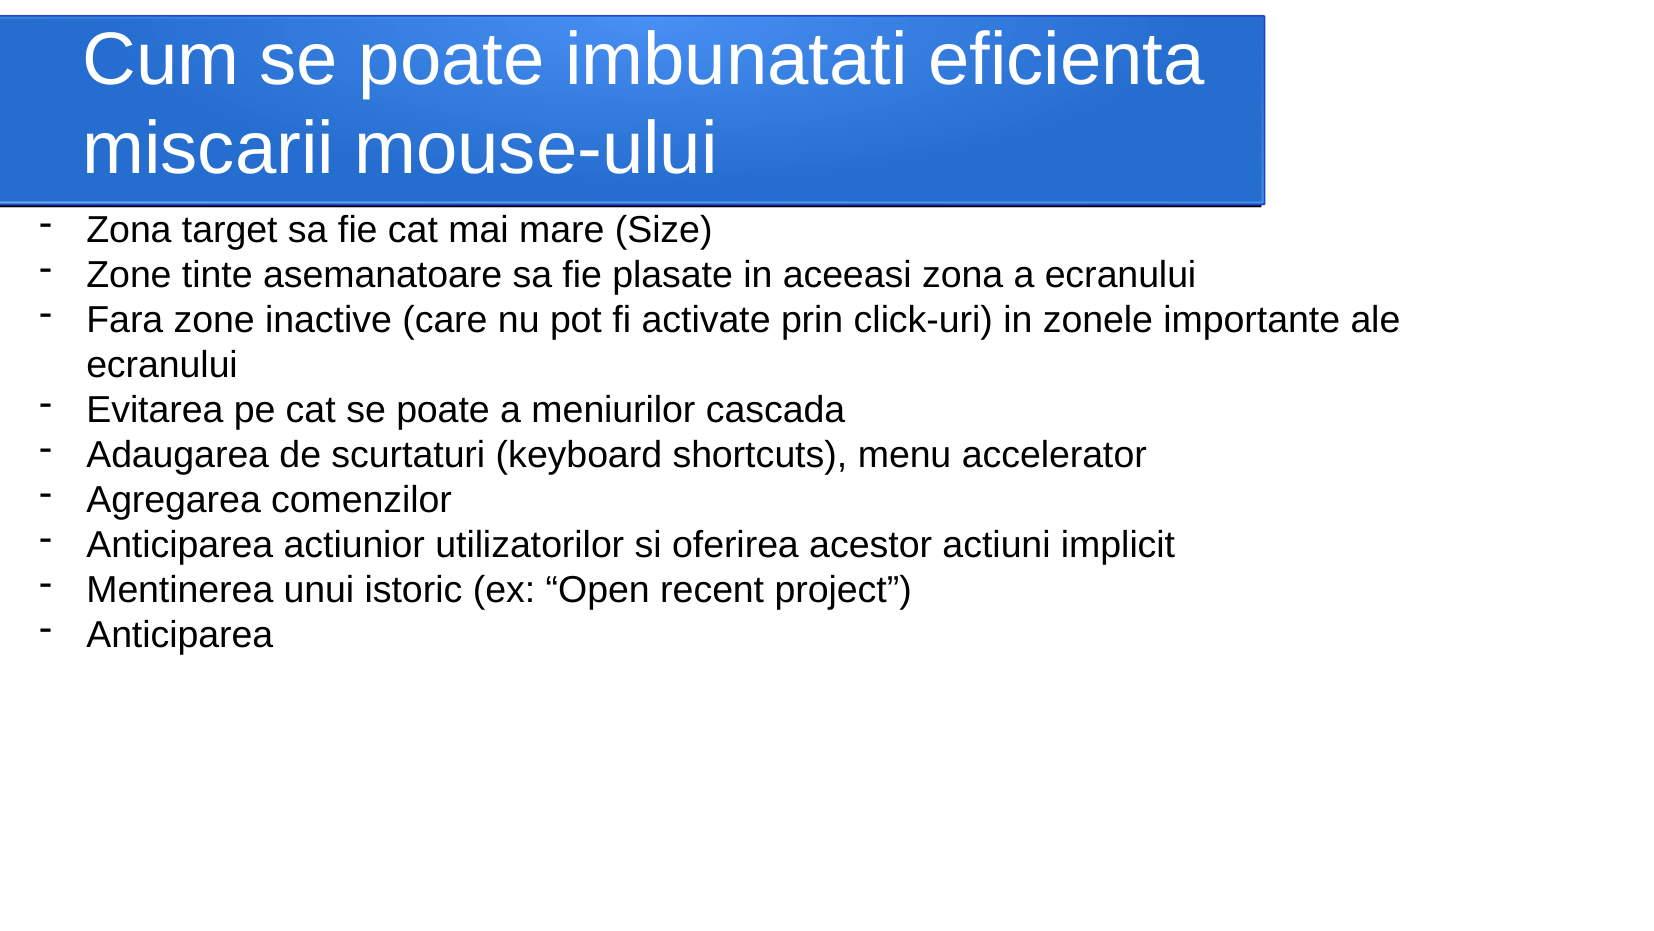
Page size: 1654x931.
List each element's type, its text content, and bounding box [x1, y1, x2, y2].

subtitle Zona target sa fie cat mai mare (Size) Zone tinte asemanatoare sa fie plasate in aceeasi zona a ecranului Fara zone inactive (care nu pot fi activate prin click-uri) in zonele importante ale ecranului Evitarea pe cat se poate a meniurilor cascada Adaugarea de scurtaturi (keyboard shortcuts), menu accelerator Agregarea comenzilor Anticiparea actiunior utilizatorilor si oferirea acestor actiuni implicit Mentinerea unui istoric (ex: “Open recent project”) Anticiparea [39, 340, 1528, 880]
picture [0, 13, 1269, 211]
subtitle [26, 227, 1515, 767]
title Cum se poate imbunatati eficienta miscarii mouse-ului [82, 35, 1235, 189]
